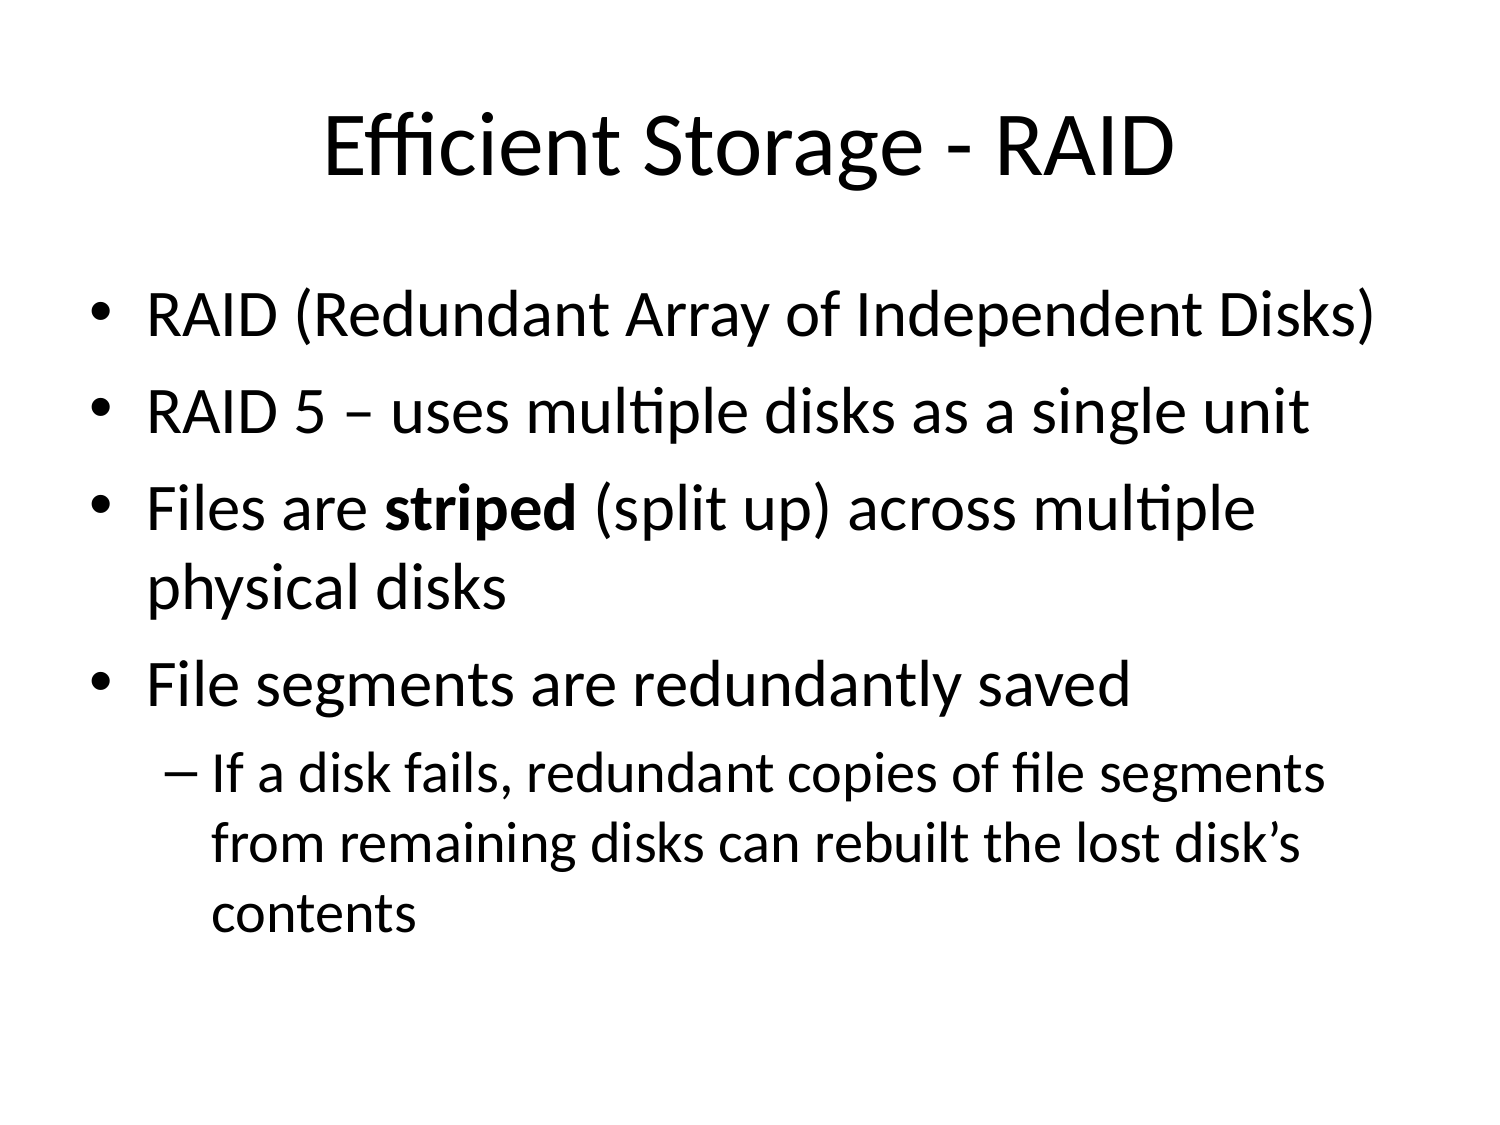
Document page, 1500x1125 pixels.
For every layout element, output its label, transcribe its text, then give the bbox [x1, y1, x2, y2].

text_box RAID (Redundant Array of Independent Disks) RAID 5 – uses multiple disks as a single unit Files are striped (split up) across multiple physical disks File segments are redundantly saved If a disk fails, redundant copies of file segments from remaining disks can rebuilt the lost disk’s contents [74, 262, 1425, 1005]
title Efficient Storage - RAID [75, 45, 1425, 233]
